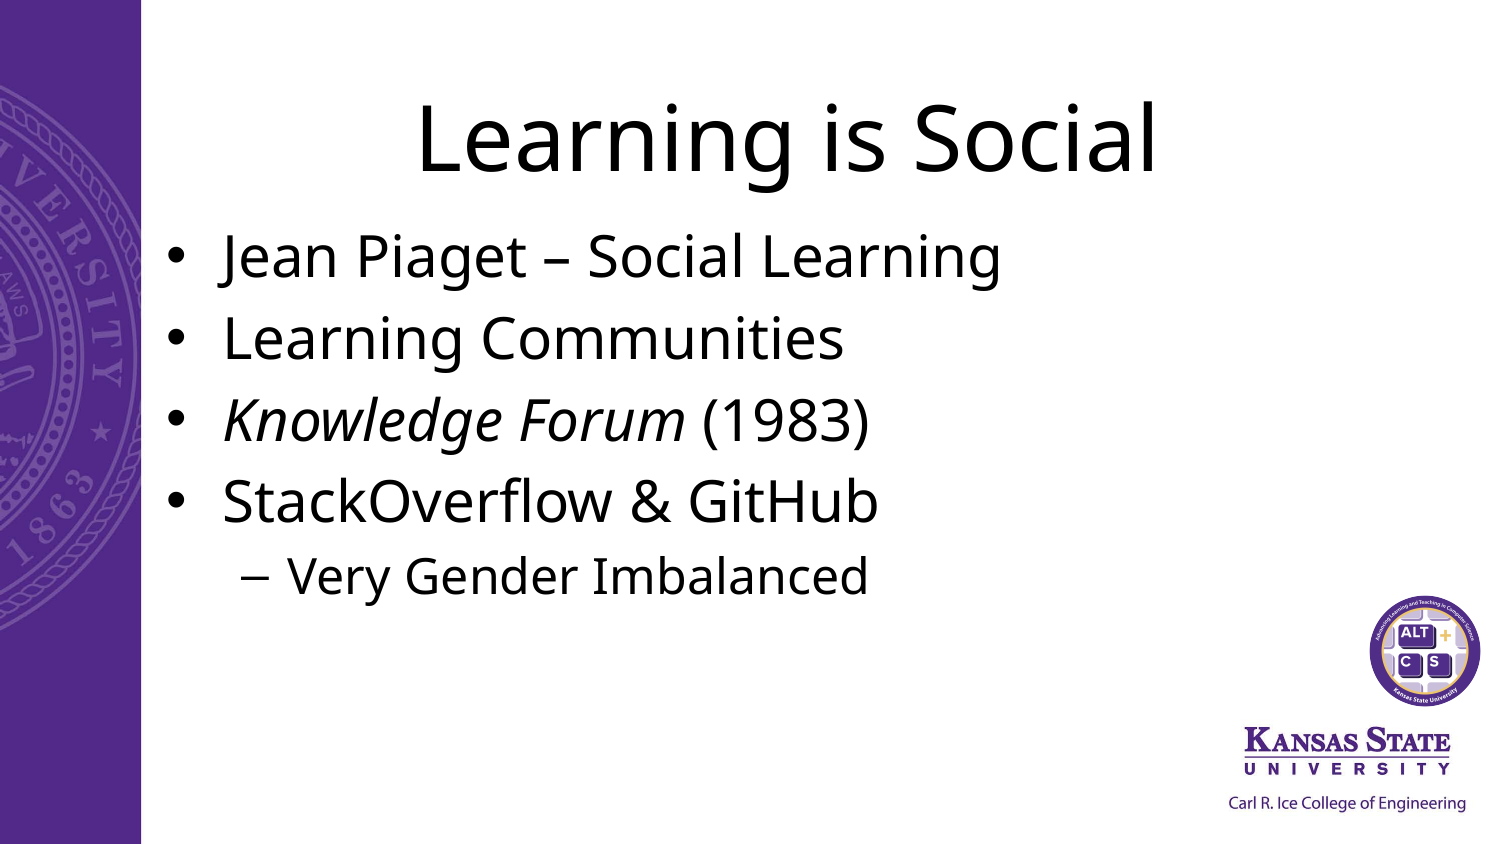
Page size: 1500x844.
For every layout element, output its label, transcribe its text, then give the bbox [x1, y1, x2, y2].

title Learning is Social [151, 95, 1425, 175]
picture [0, 0, 1500, 844]
list Jean Piaget – Social Learning Learning Communities Knowledge Forum (1983) StackOverflow & GitHub Very Gender Imbalanced [151, 212, 1425, 754]
